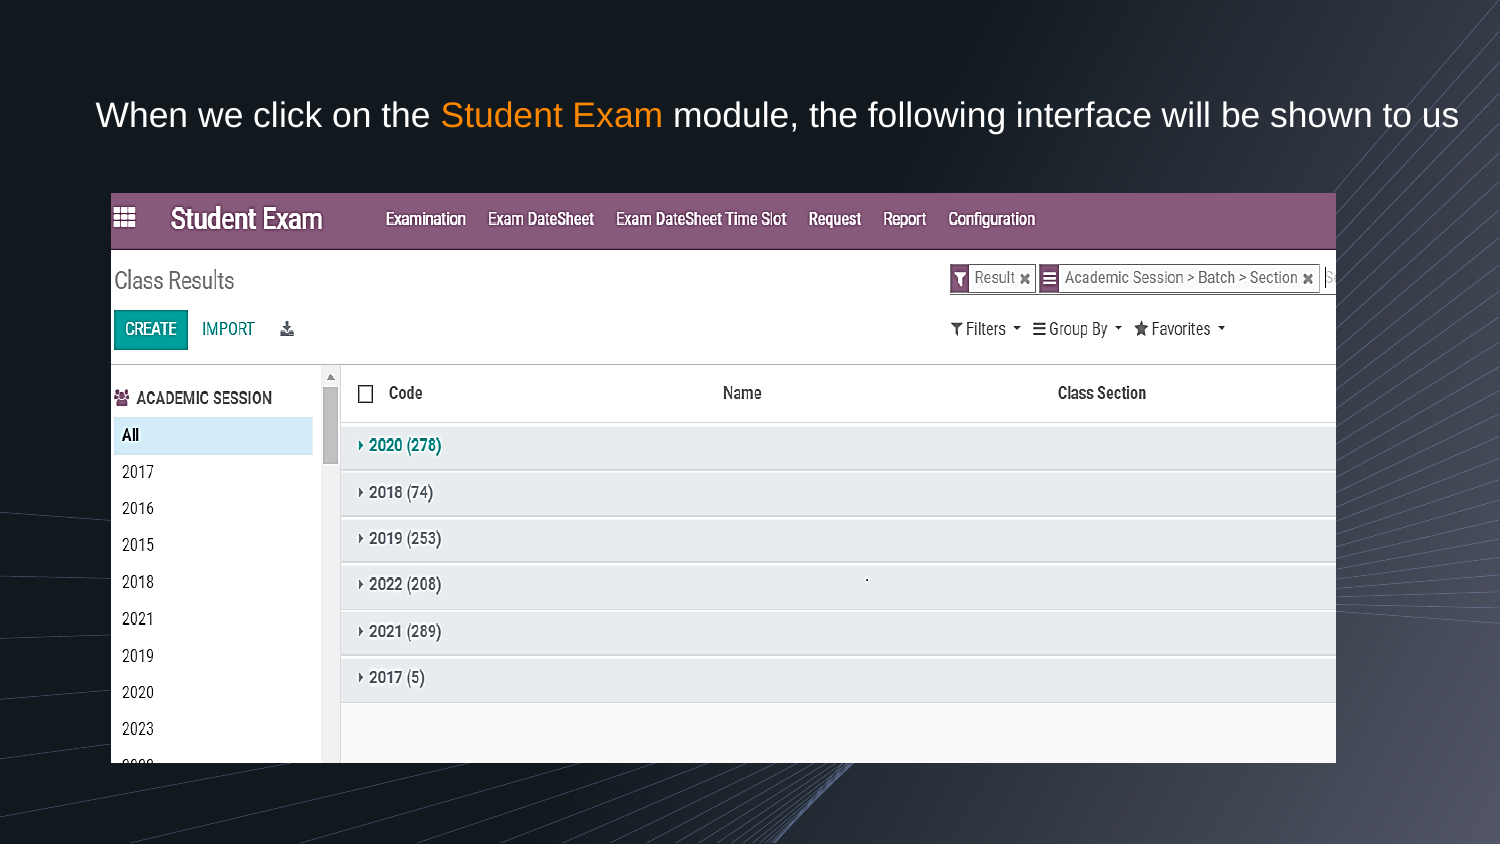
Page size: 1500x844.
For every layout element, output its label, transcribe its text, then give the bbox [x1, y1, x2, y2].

picture [111, 193, 1337, 763]
text_box When we click on the Student Exam module, the following interface will be shown to us [80, 84, 1484, 194]
